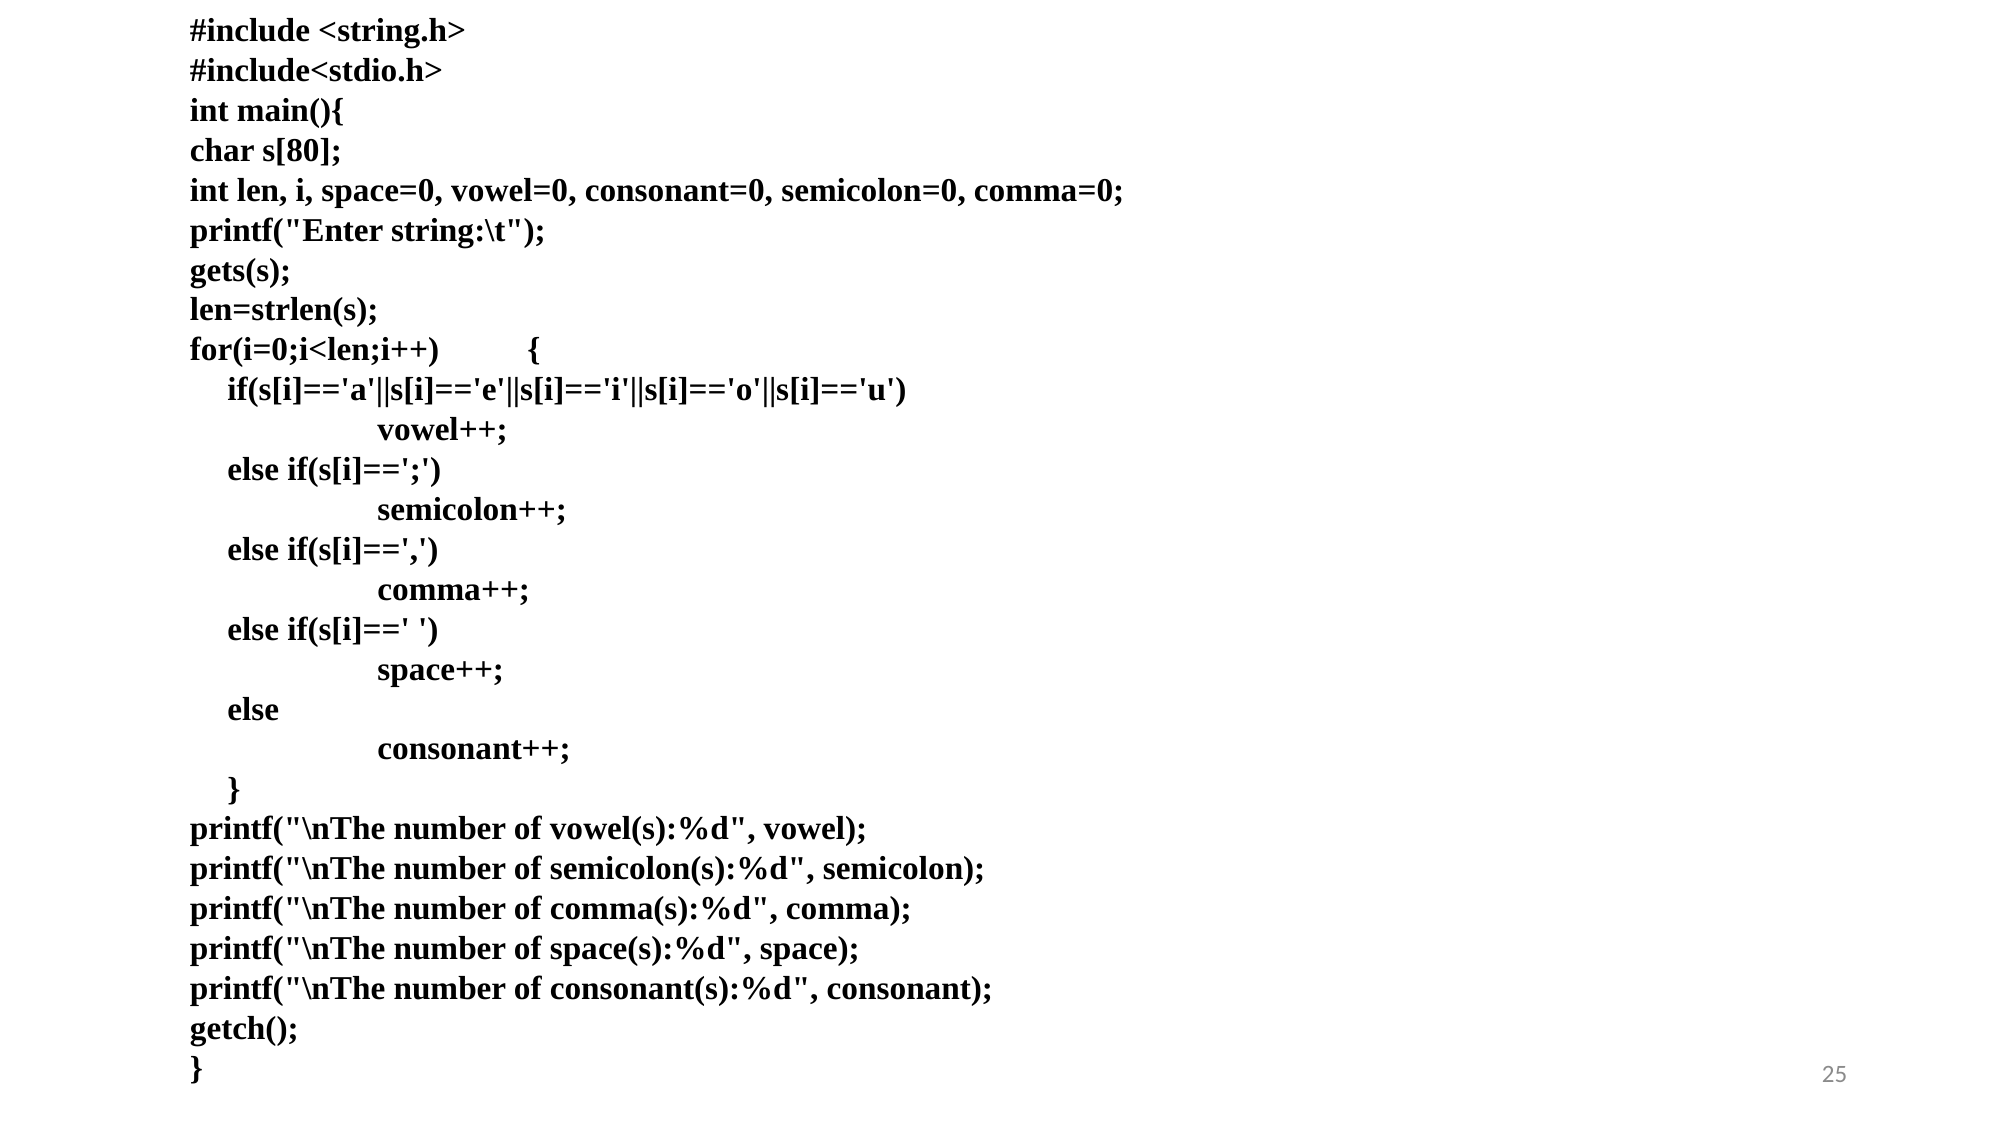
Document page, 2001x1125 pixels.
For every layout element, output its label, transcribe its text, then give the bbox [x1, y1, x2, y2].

slide_number 25 [1412, 1042, 1863, 1103]
list #include <string.h> #include<stdio.h> int main(){ char s[80]; int len, i, space=0, vowel=0, consonant=0, semicolon=0, comma=0; printf("Enter string:\t"); gets(s); len=strlen(s); for(i=0;i<len;i++) { if(s[i]=='a'||s[i]=='e'||s[i]=='i'||s[i]=='o'||s[i]=='u') vowel++; else if(s[i]==';') semicolon++; else if(s[i]==',') comma++; else if(s[i]==' ') space++; else consonant++; } printf("\nThe number of vowel(s):%d", vowel); printf("\nThe number of semicolon(s):%d", semicolon); printf("\nThe number of comma(s):%d", comma); printf("\nThe number of space(s):%d", space); printf("\nThe number of consonant(s):%d", consonant); getch(); } [174, 0, 1538, 951]
